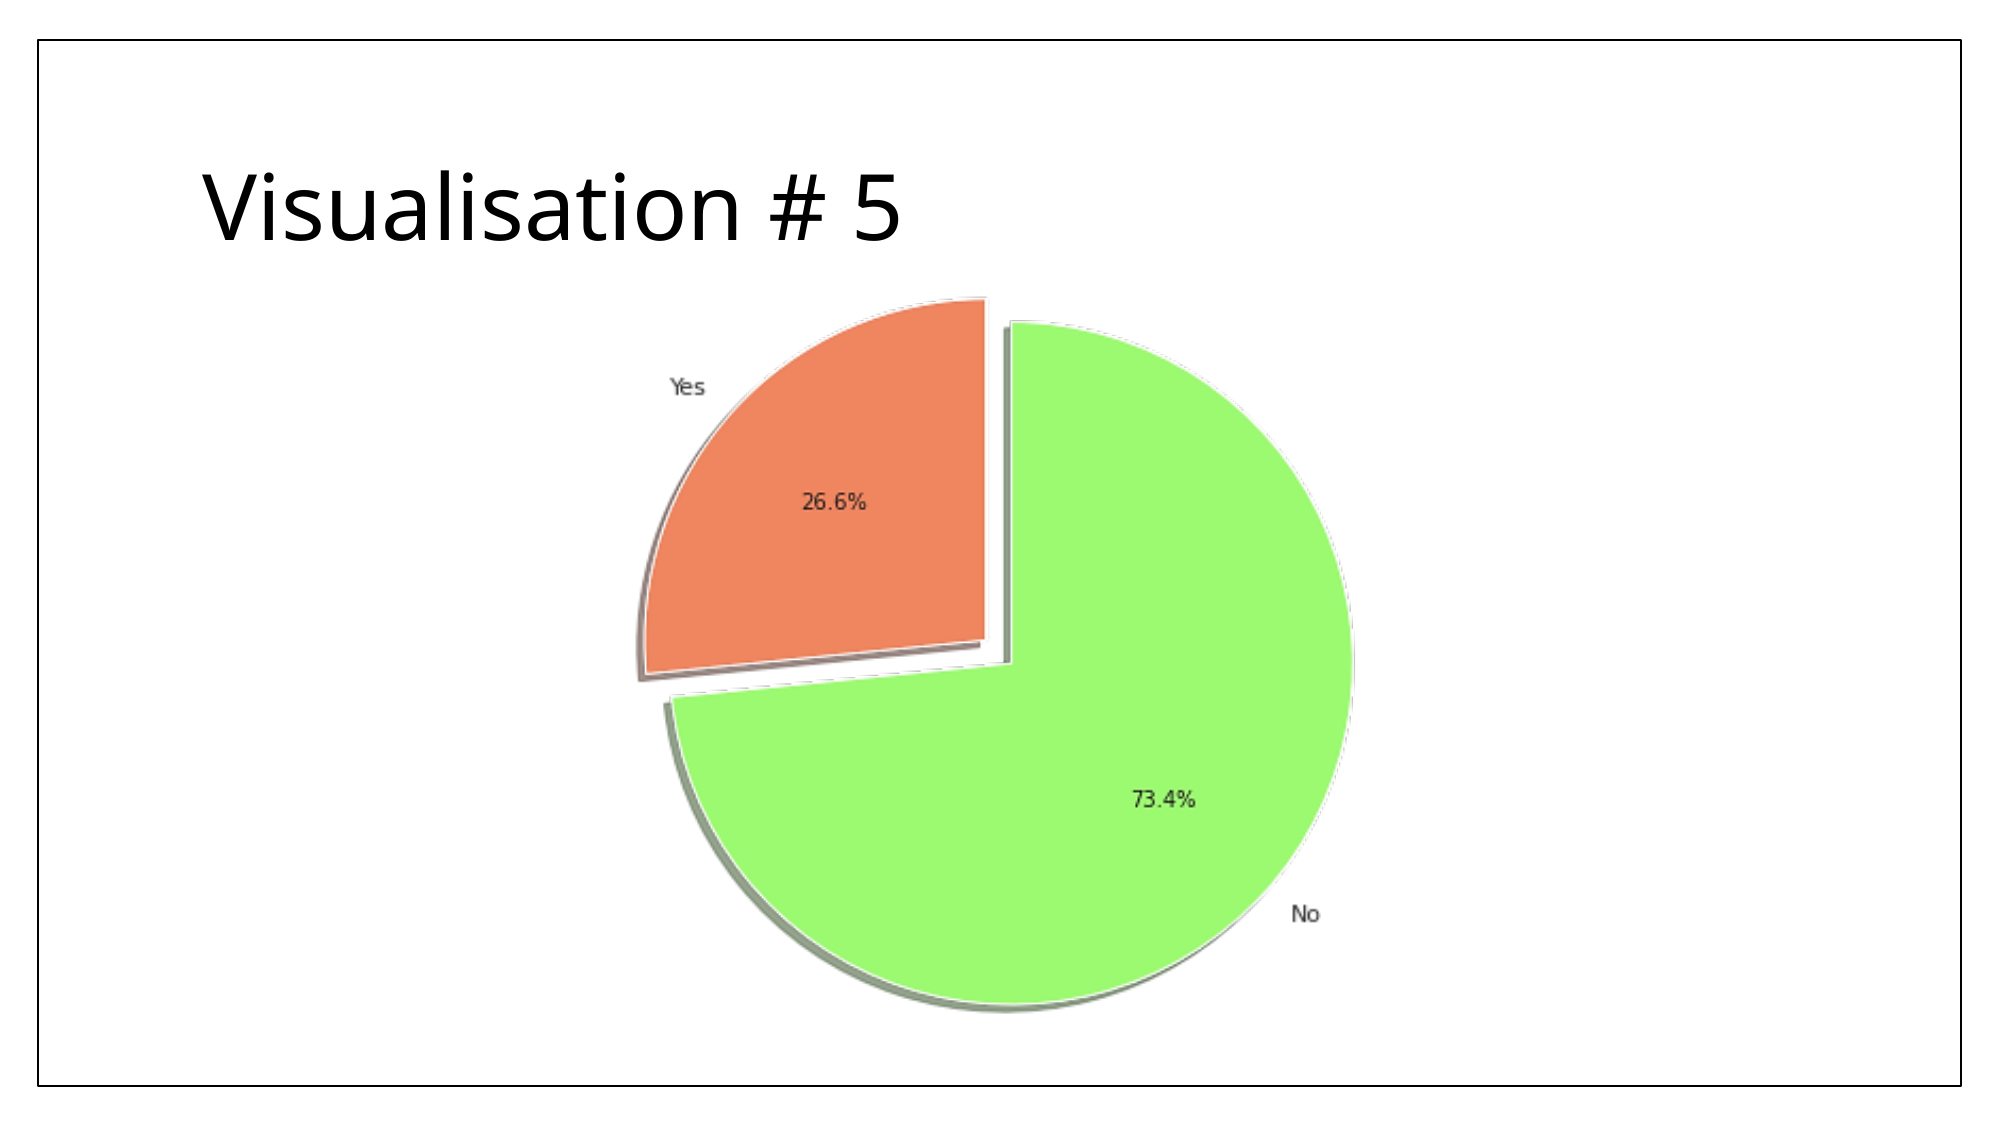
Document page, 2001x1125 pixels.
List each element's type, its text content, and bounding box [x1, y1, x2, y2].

picture [511, 285, 1489, 1034]
title Visualisation # 5 [187, 99, 1808, 323]
